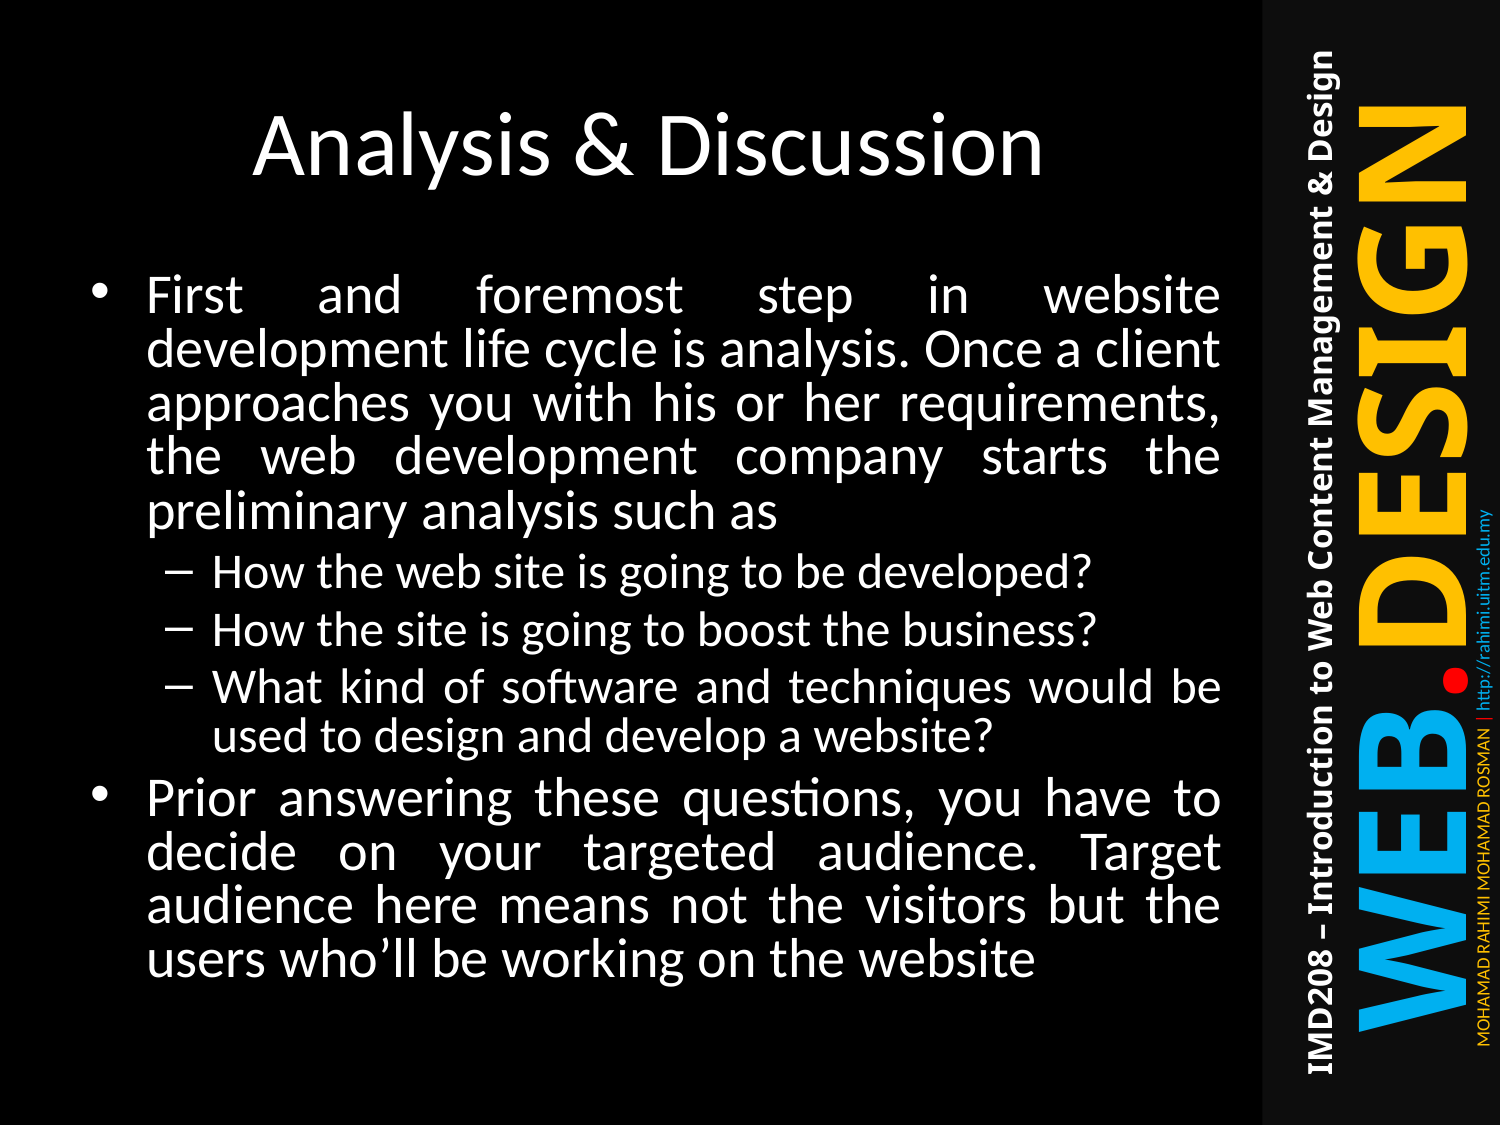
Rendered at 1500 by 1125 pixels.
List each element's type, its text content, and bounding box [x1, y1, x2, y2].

title Analysis & Discussion [75, 45, 1225, 233]
list First and foremost step in website development life cycle is analysis. Once a client approaches you with his or her requirements, the web development company starts the preliminary analysis such as How the web site is going to be developed? How the site is going to boost the business? What kind of software and techniques would be used to design and develop a website? Prior answering these questions, you have to decide on your targeted audience. Target audience here means not the visitors but the users who’ll be working on the website [75, 262, 1238, 1050]
